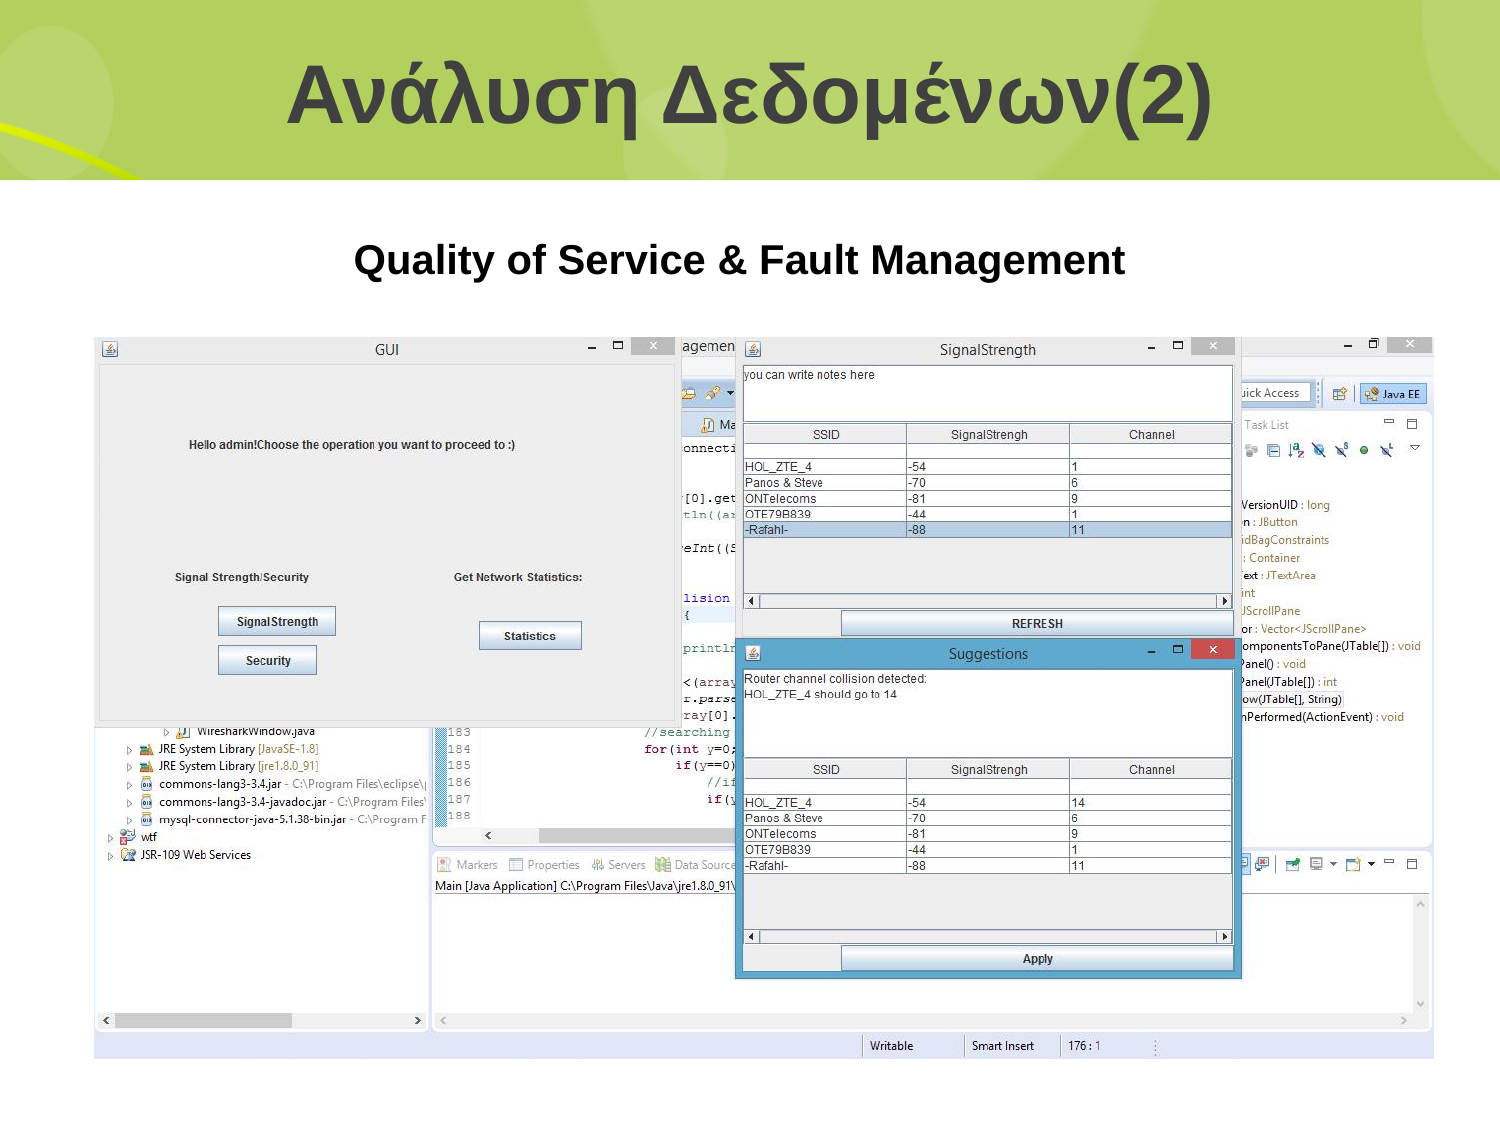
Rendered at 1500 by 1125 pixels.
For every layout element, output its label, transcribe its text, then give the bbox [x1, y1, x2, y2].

title Ανάλυση Δεδομένων(2) [0, 2, 1500, 179]
list Quality of Service & Fault Management [64, 219, 1415, 296]
picture [0, 179, 1500, 1125]
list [93, 337, 1434, 1059]
